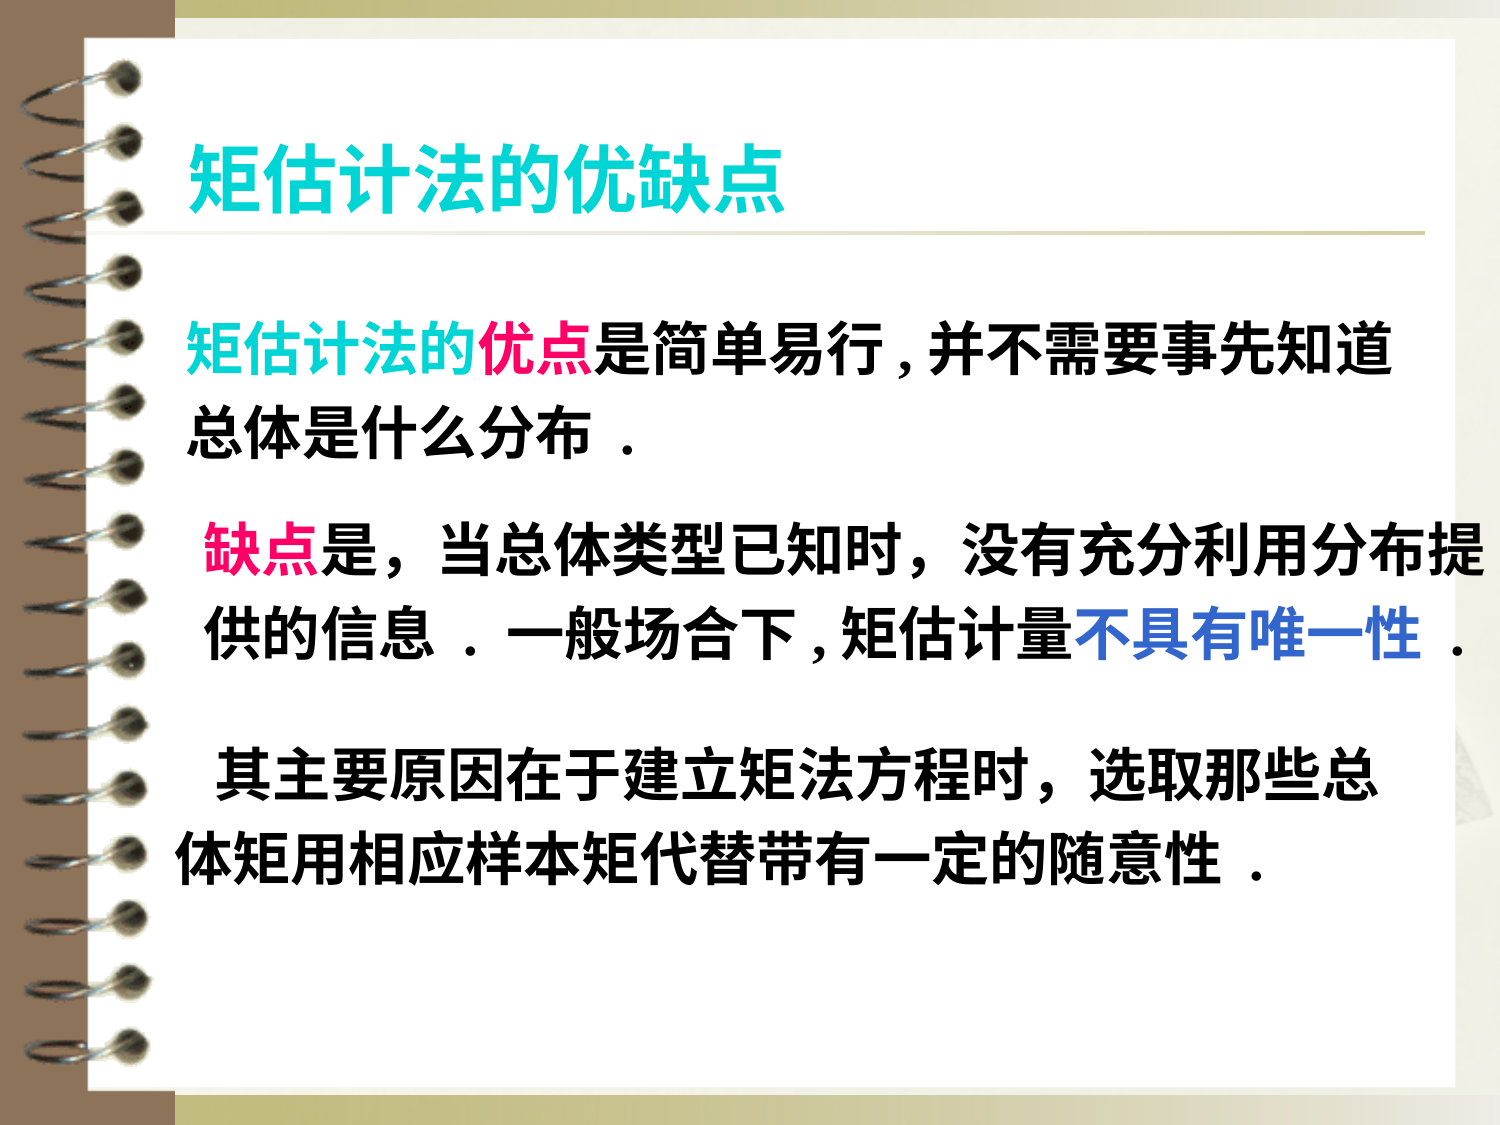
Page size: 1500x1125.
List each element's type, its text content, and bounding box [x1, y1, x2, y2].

text_box 矩估计法的优点是简单易行,并不需要事先知道总体是什么分布 . [171, 290, 1459, 474]
text_box 其主要原因在于建立矩法方程时，选取那些总体矩用相应样本矩代替带有一定的随意性 . [159, 716, 1412, 900]
picture [0, 0, 175, 1125]
text_box 缺点是，当总体类型已知时，没有充分利用分布提供的信息 . 一般场合下,矩估计量不具有唯一性 . [188, 491, 1500, 675]
text_box 矩估计法的优缺点 [172, 125, 802, 231]
